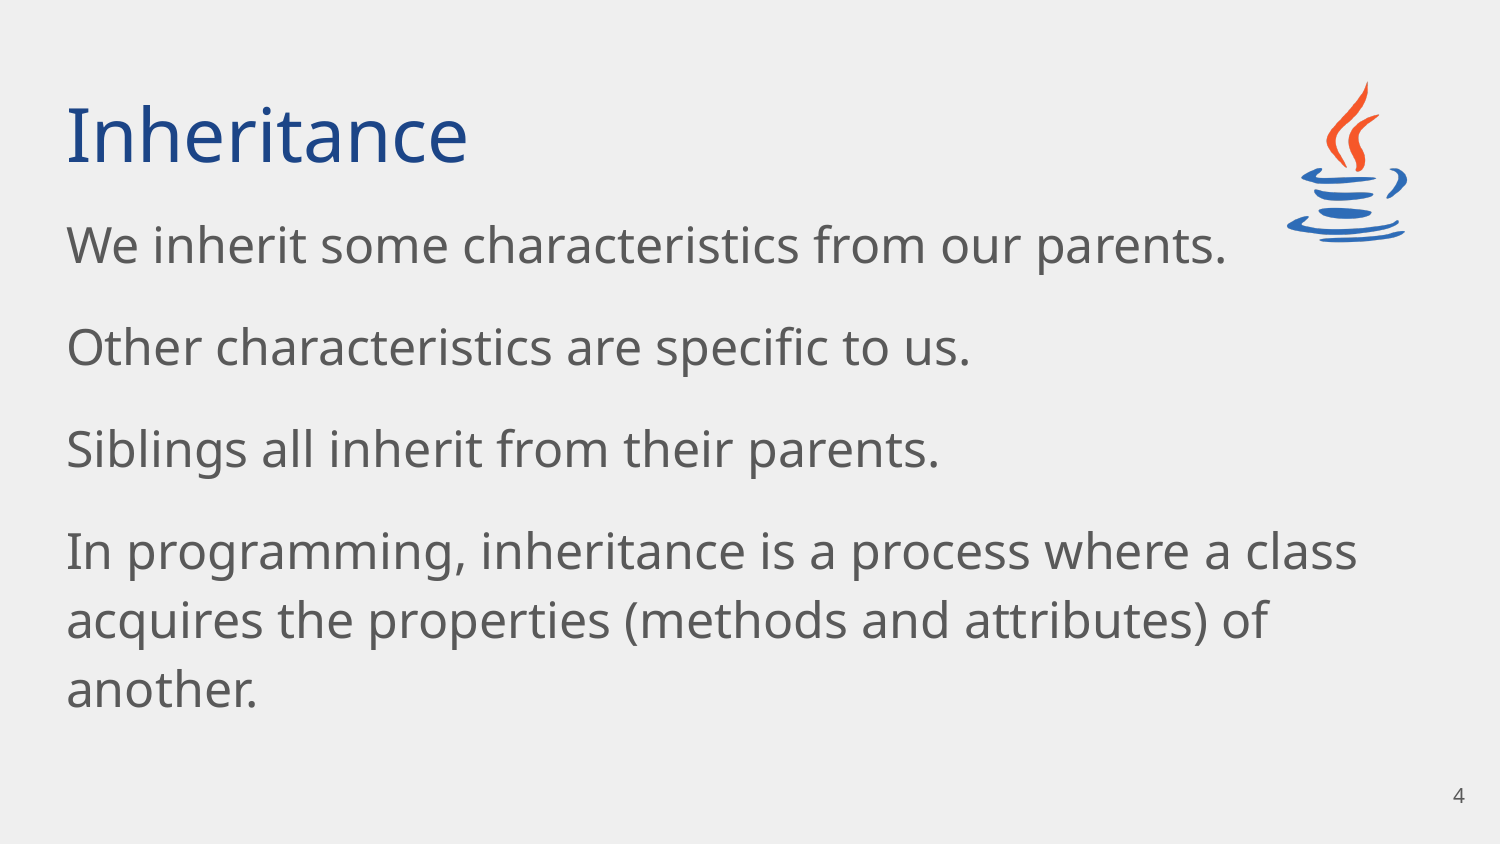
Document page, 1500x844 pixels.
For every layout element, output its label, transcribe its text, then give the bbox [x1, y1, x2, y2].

slide_number 4 [1389, 764, 1480, 830]
list We inherit some characteristics from our parents. Other characteristics are specific to us. Siblings all inherit from their parents. In programming, inheritance is a process where a class acquires the properties (methods and attributes) of another. [51, 189, 1449, 750]
title Inheritance [51, 72, 1449, 167]
picture [1261, 167, 1440, 189]
